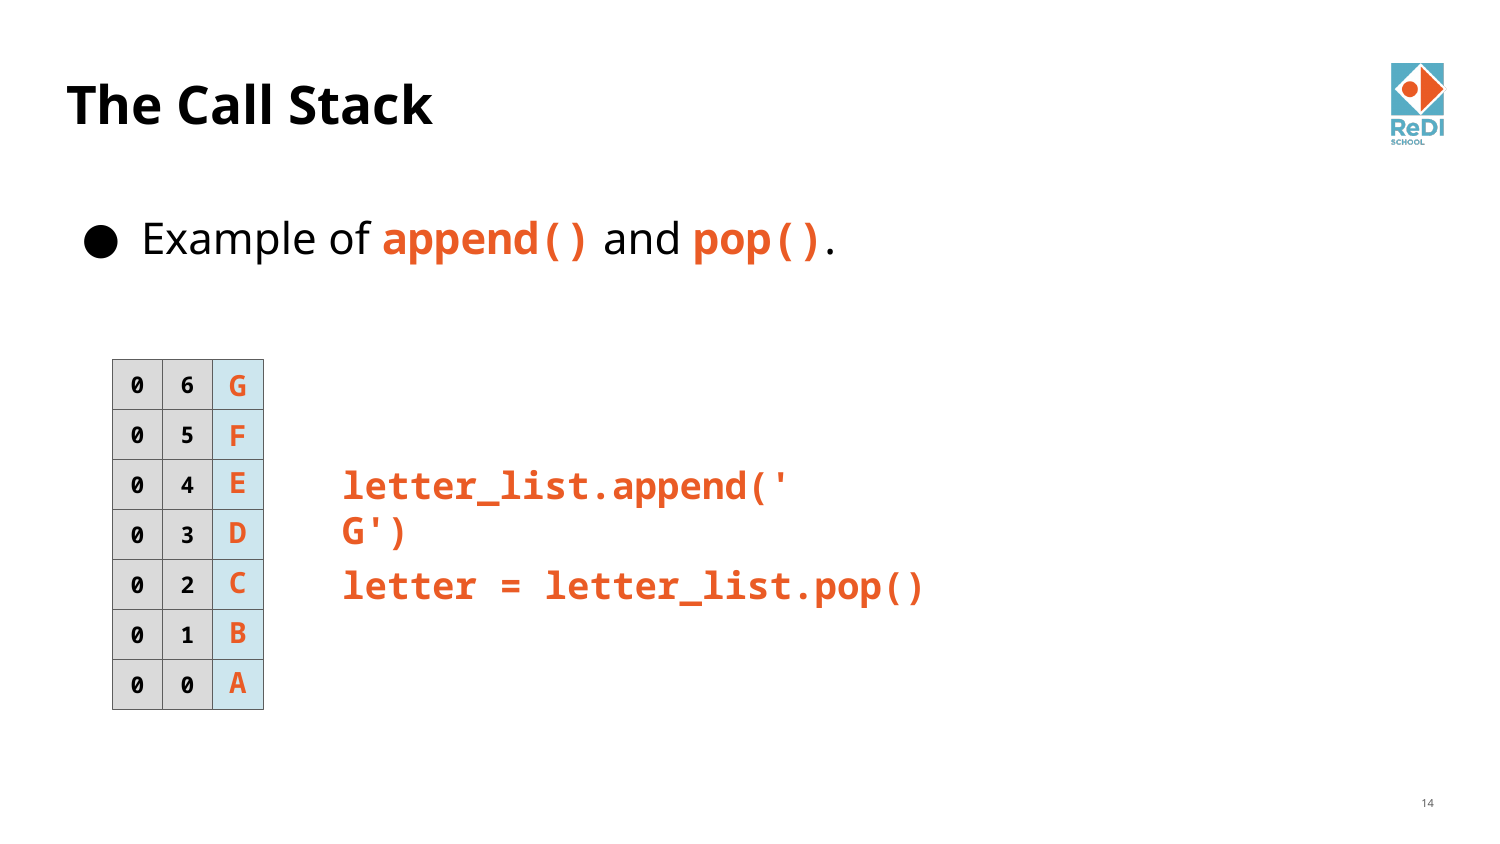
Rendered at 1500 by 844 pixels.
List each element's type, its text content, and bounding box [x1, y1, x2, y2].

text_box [112, 417, 264, 710]
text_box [112, 359, 264, 410]
text_box letter_list.append('G') [327, 446, 829, 521]
text_box letter = letter_list.pop() [327, 546, 979, 621]
slide_number ‹#› [1388, 781, 1449, 827]
list Example of append() and pop(). [51, 187, 1449, 803]
picture [1391, 63, 1447, 145]
title The Call Stack [51, 56, 1388, 151]
